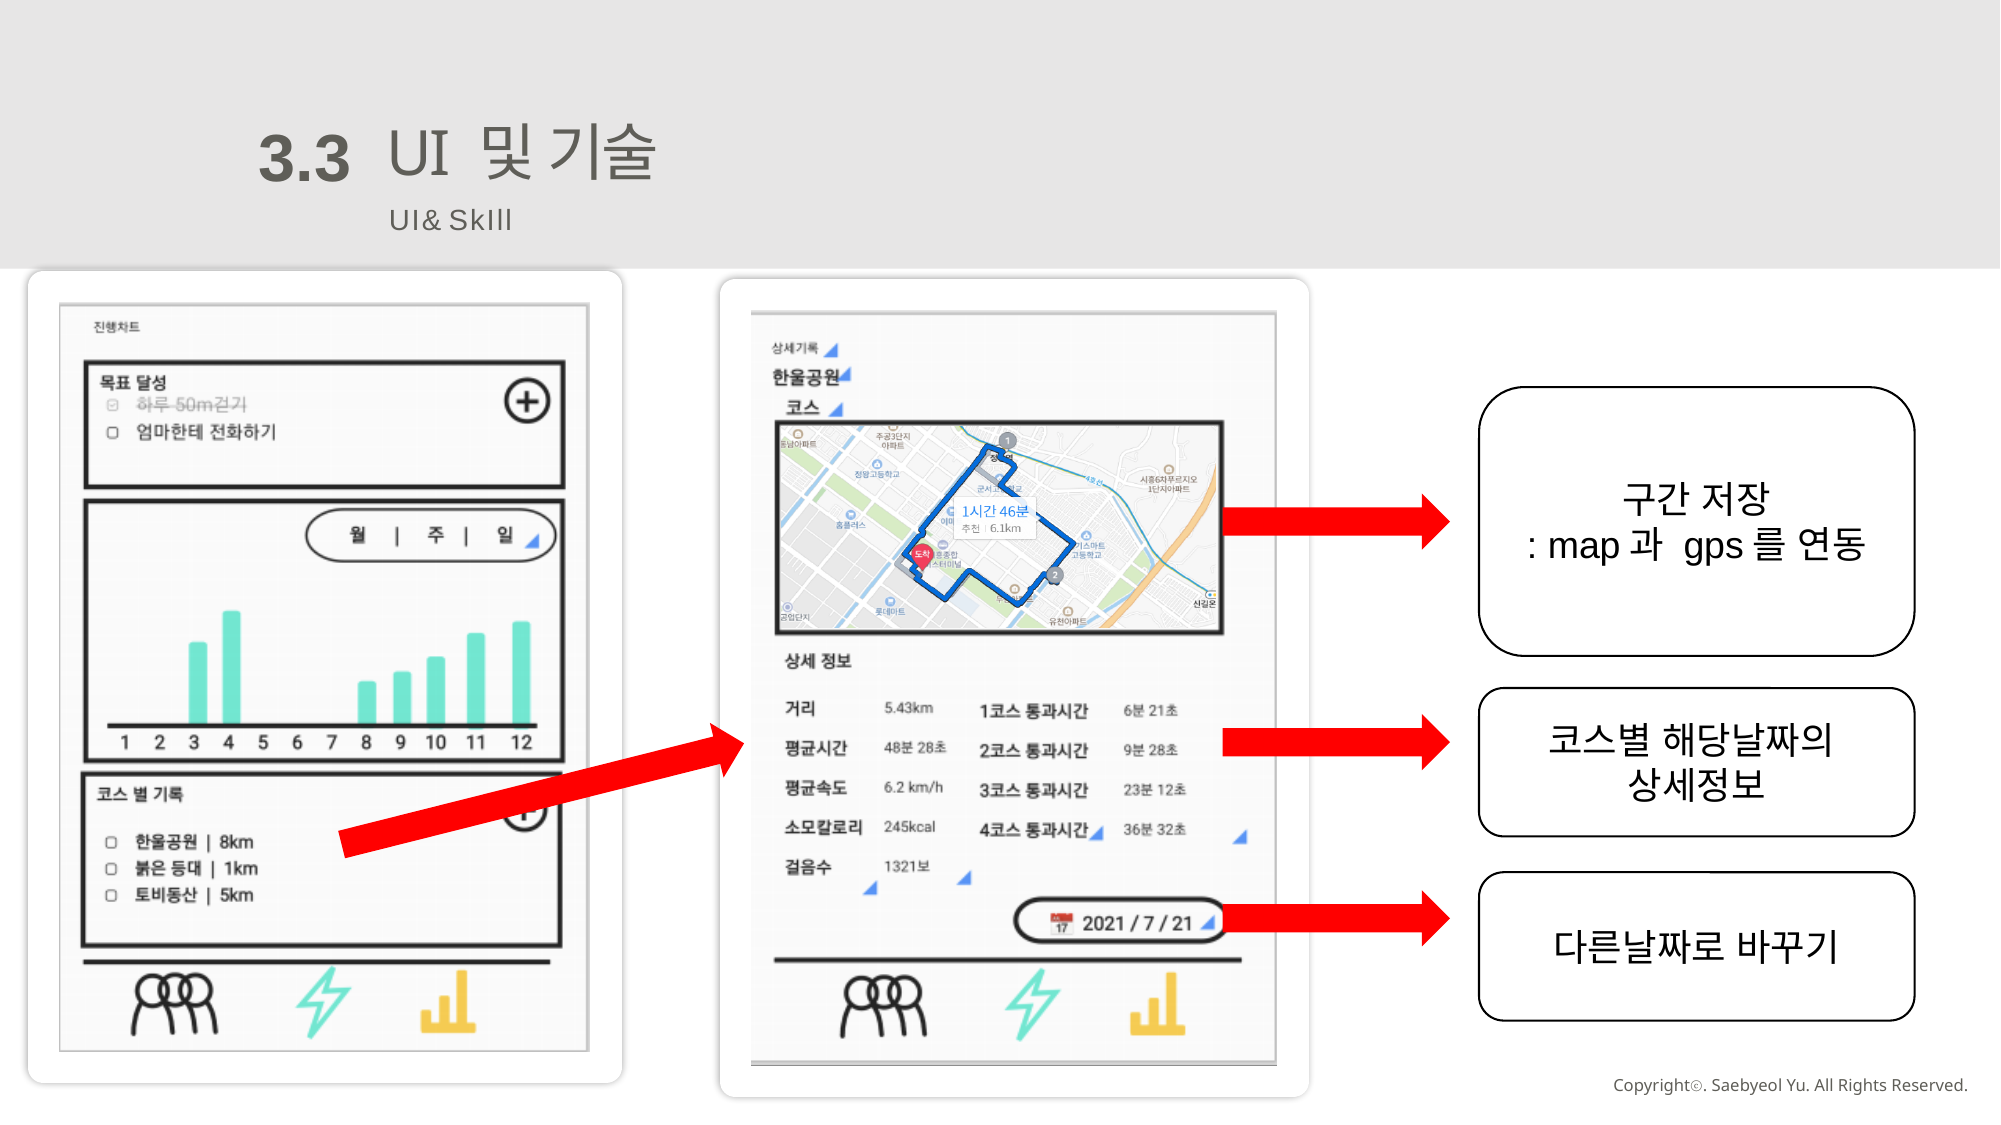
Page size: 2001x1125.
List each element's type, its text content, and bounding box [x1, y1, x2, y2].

text_box UI 및 기술 [371, 105, 675, 196]
text_box 구간 저장 : map과 gps를 연동 [1477, 386, 1916, 657]
text_box 다른날짜로 바꾸기 [1477, 871, 1916, 1022]
text_box 코스별 해당날짜의 상세정보 [1477, 686, 1916, 838]
text_box [591, 720, 746, 798]
text_box U I & S k I l l [374, 193, 527, 244]
text_box 3.3 [243, 106, 366, 202]
text_box [0, 0, 2000, 270]
text_box [1278, 490, 1452, 553]
text_box [1278, 887, 1452, 949]
picture [750, 309, 1278, 1067]
picture [59, 301, 591, 1052]
text_box [1278, 711, 1452, 773]
